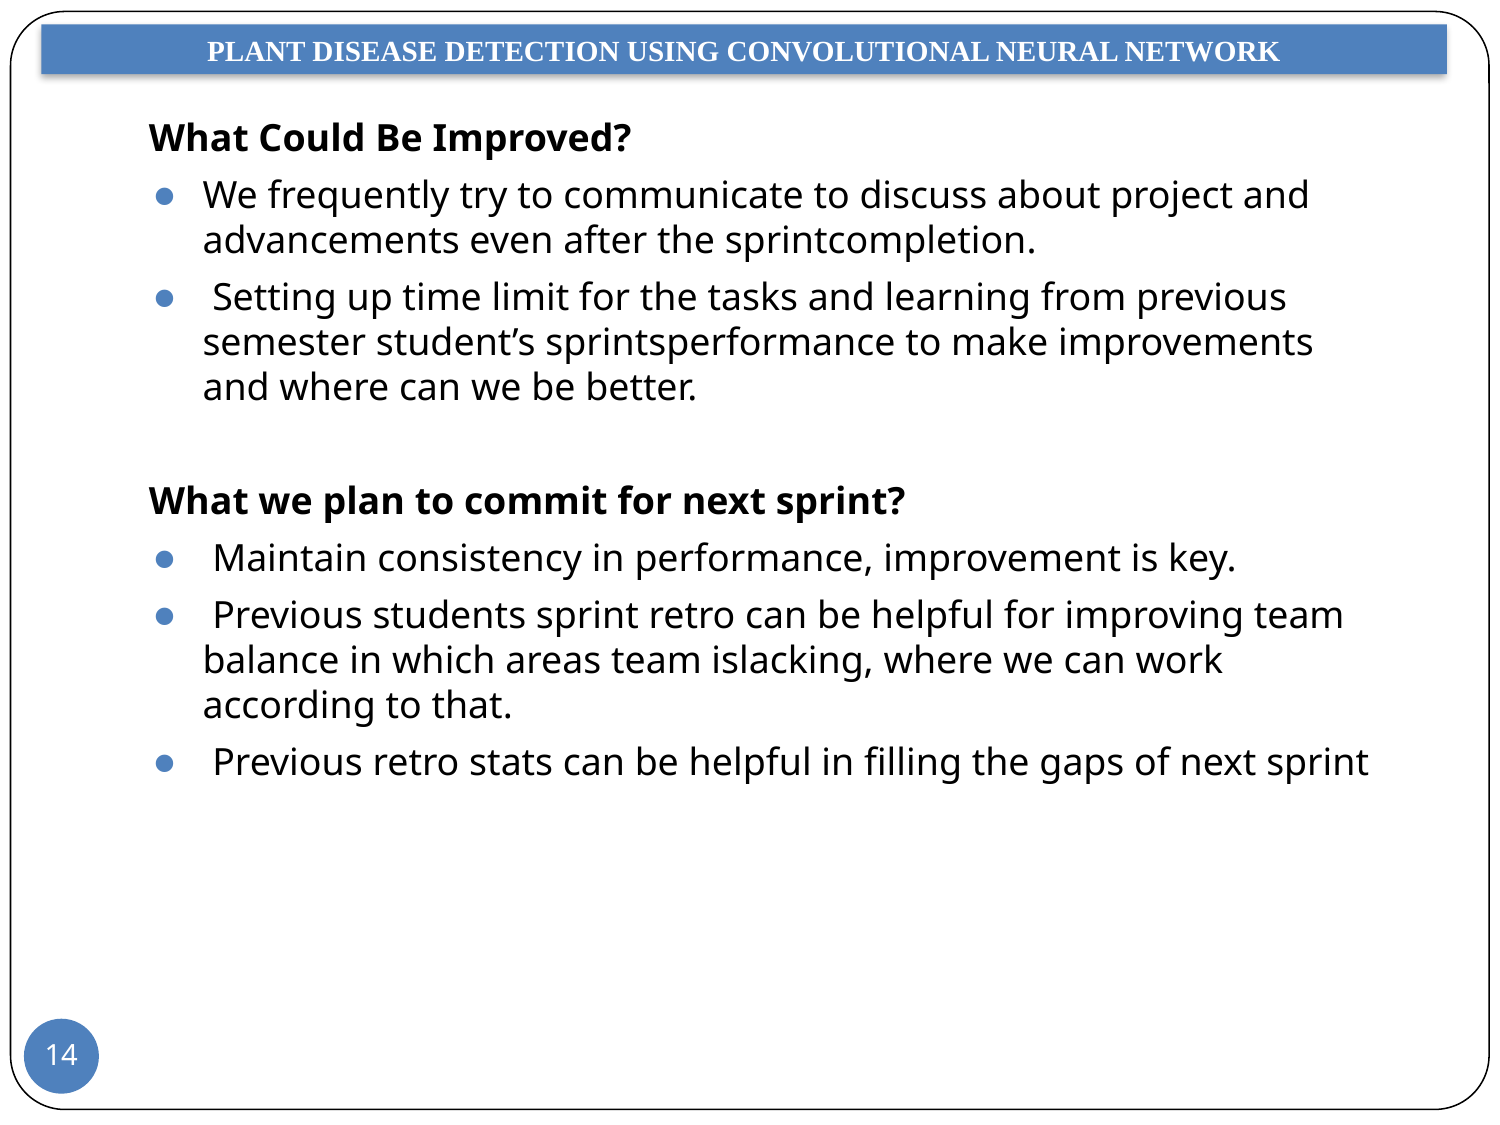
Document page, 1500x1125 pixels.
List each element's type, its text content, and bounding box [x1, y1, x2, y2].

text_box PLANT DISEASE DETECTION USING CONVOLUTIONAL NEURAL NETWORK [41, 24, 1447, 75]
slide_number 14 [23, 1018, 99, 1094]
list What Could Be Improved? We frequently try to communicate to discuss about project and advancements even after the sprintcompletion. Setting up time limit for the tasks and learning from previous semester student’s sprintsperformance to make improvements and where can we be better. What we plan to commit for next sprint? Maintain consistency in performance, improvement is key. Previous students sprint retro can be helpful for improving team balance in which areas team islacking, where we can work according to that. Previous retro stats can be helpful in filling the gaps of next sprint [112, 106, 1388, 986]
